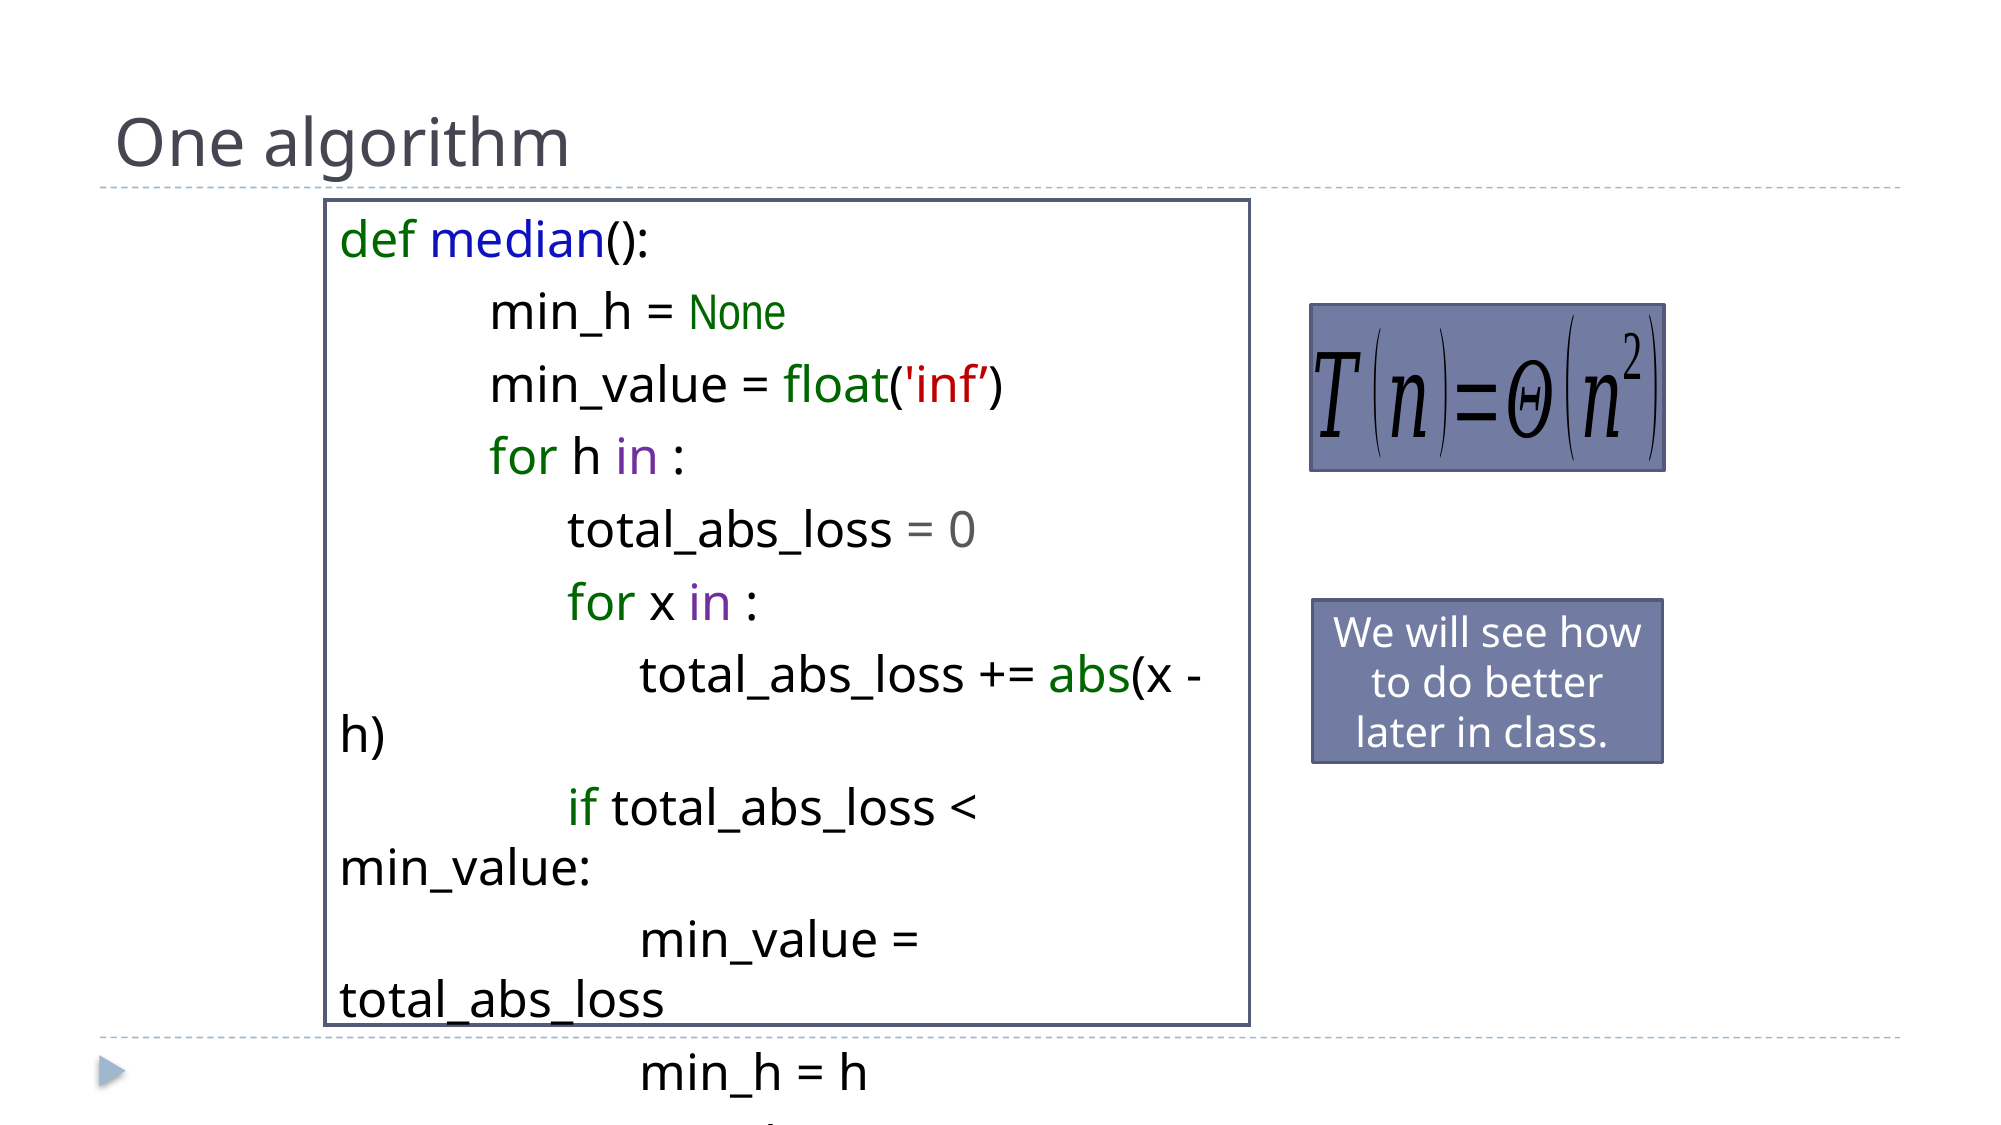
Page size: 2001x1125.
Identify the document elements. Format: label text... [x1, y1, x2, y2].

title One algorithm [99, 24, 1901, 188]
text_box We will see how to do better later in class. [1311, 598, 1664, 764]
